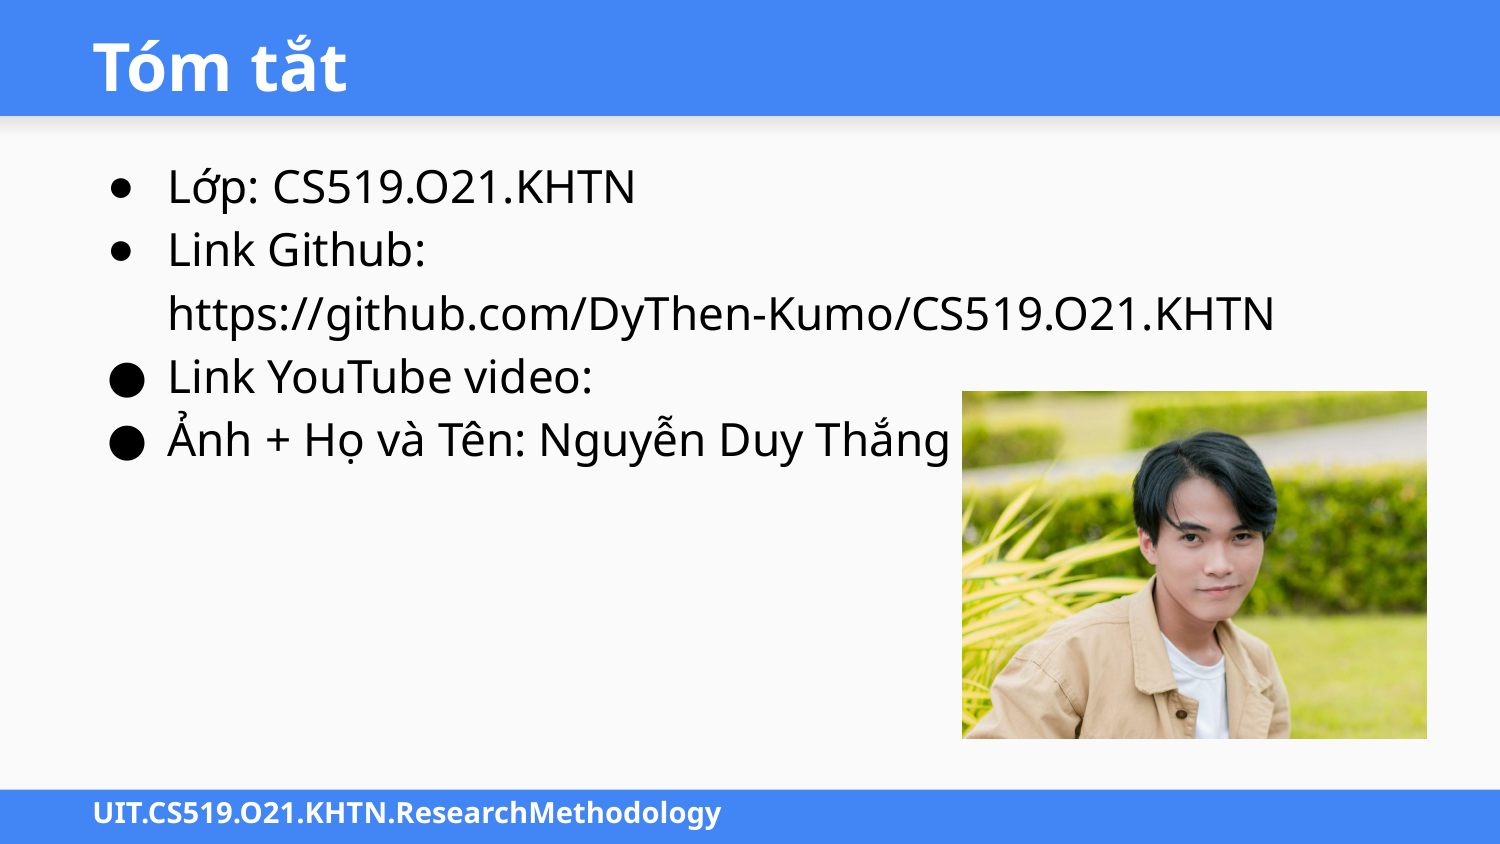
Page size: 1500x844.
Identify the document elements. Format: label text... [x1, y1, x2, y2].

title Tóm tắt [77, 9, 1427, 120]
list Lớp: CS519.O21.KHTN Link Github: https://github.com/DyThen-Kumo/CS519.O21.KHTN Link YouTube video: Ảnh + Họ và Tên: Nguyễn Duy Thắng [77, 134, 1427, 776]
picture [962, 391, 1427, 739]
